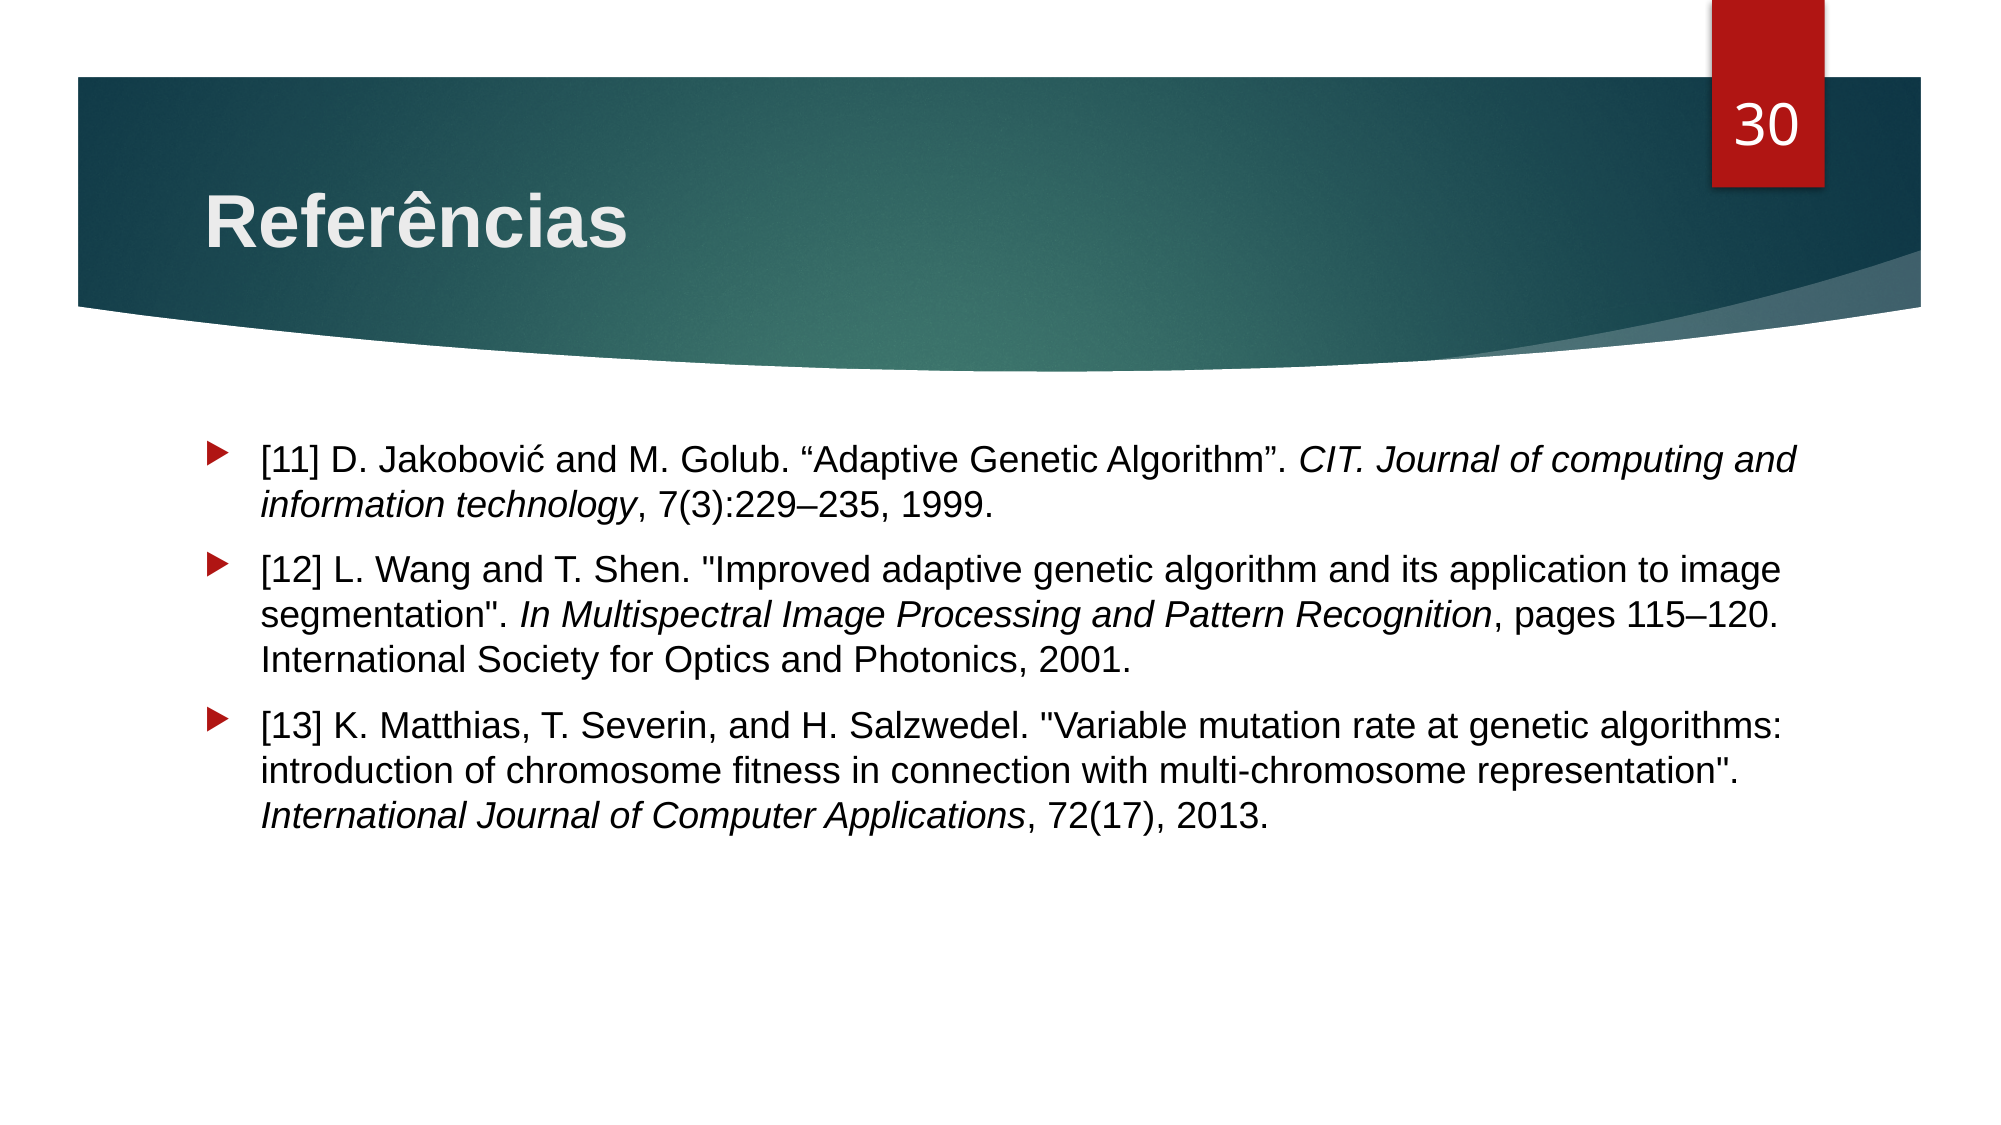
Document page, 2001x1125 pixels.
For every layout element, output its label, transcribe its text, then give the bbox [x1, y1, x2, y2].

list [11] D. Jakobović and M. Golub. “Adaptive Genetic Algorithm”. CIT. Journal of computing and information technology, 7(3):229–235, 1999. [12] L. Wang and T. Shen. "Improved adaptive genetic algorithm and its application to image segmentation". In Multispectral Image Processing and Pattern Recognition, pages 115–120. International Society for Optics and Photonics, 2001. [13] K. Matthias, T. Severin, and H. Salzwedel. "Variable mutation rate at genetic algorithms: introduction of chromosome fitness in connection with multi-chromosome representation". International Journal of Computer Applications, 72(17), 2013. [189, 427, 1836, 988]
slide_number 29 [1698, 48, 1836, 175]
title Referências [189, 159, 1638, 276]
